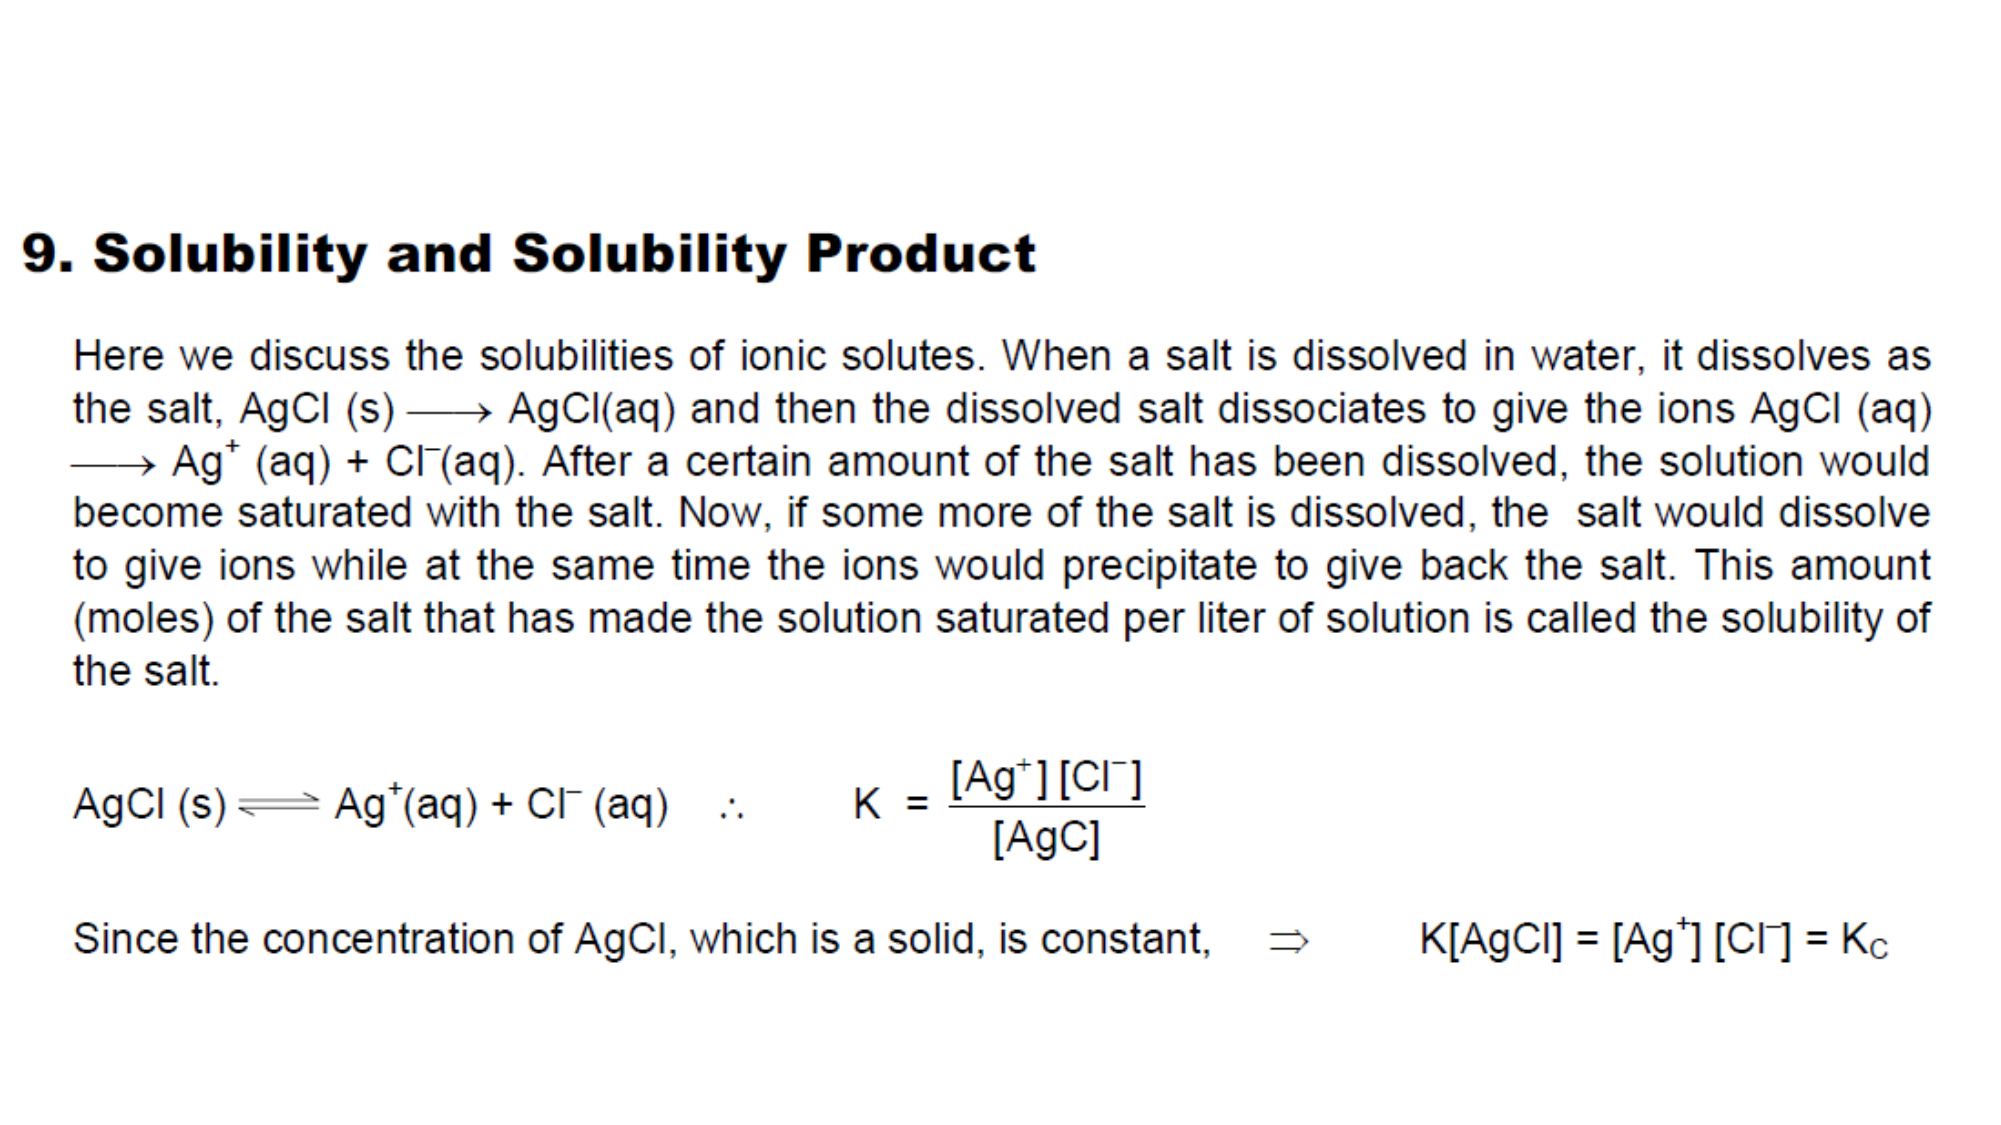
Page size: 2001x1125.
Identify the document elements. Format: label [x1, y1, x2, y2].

picture [4, 212, 2000, 992]
